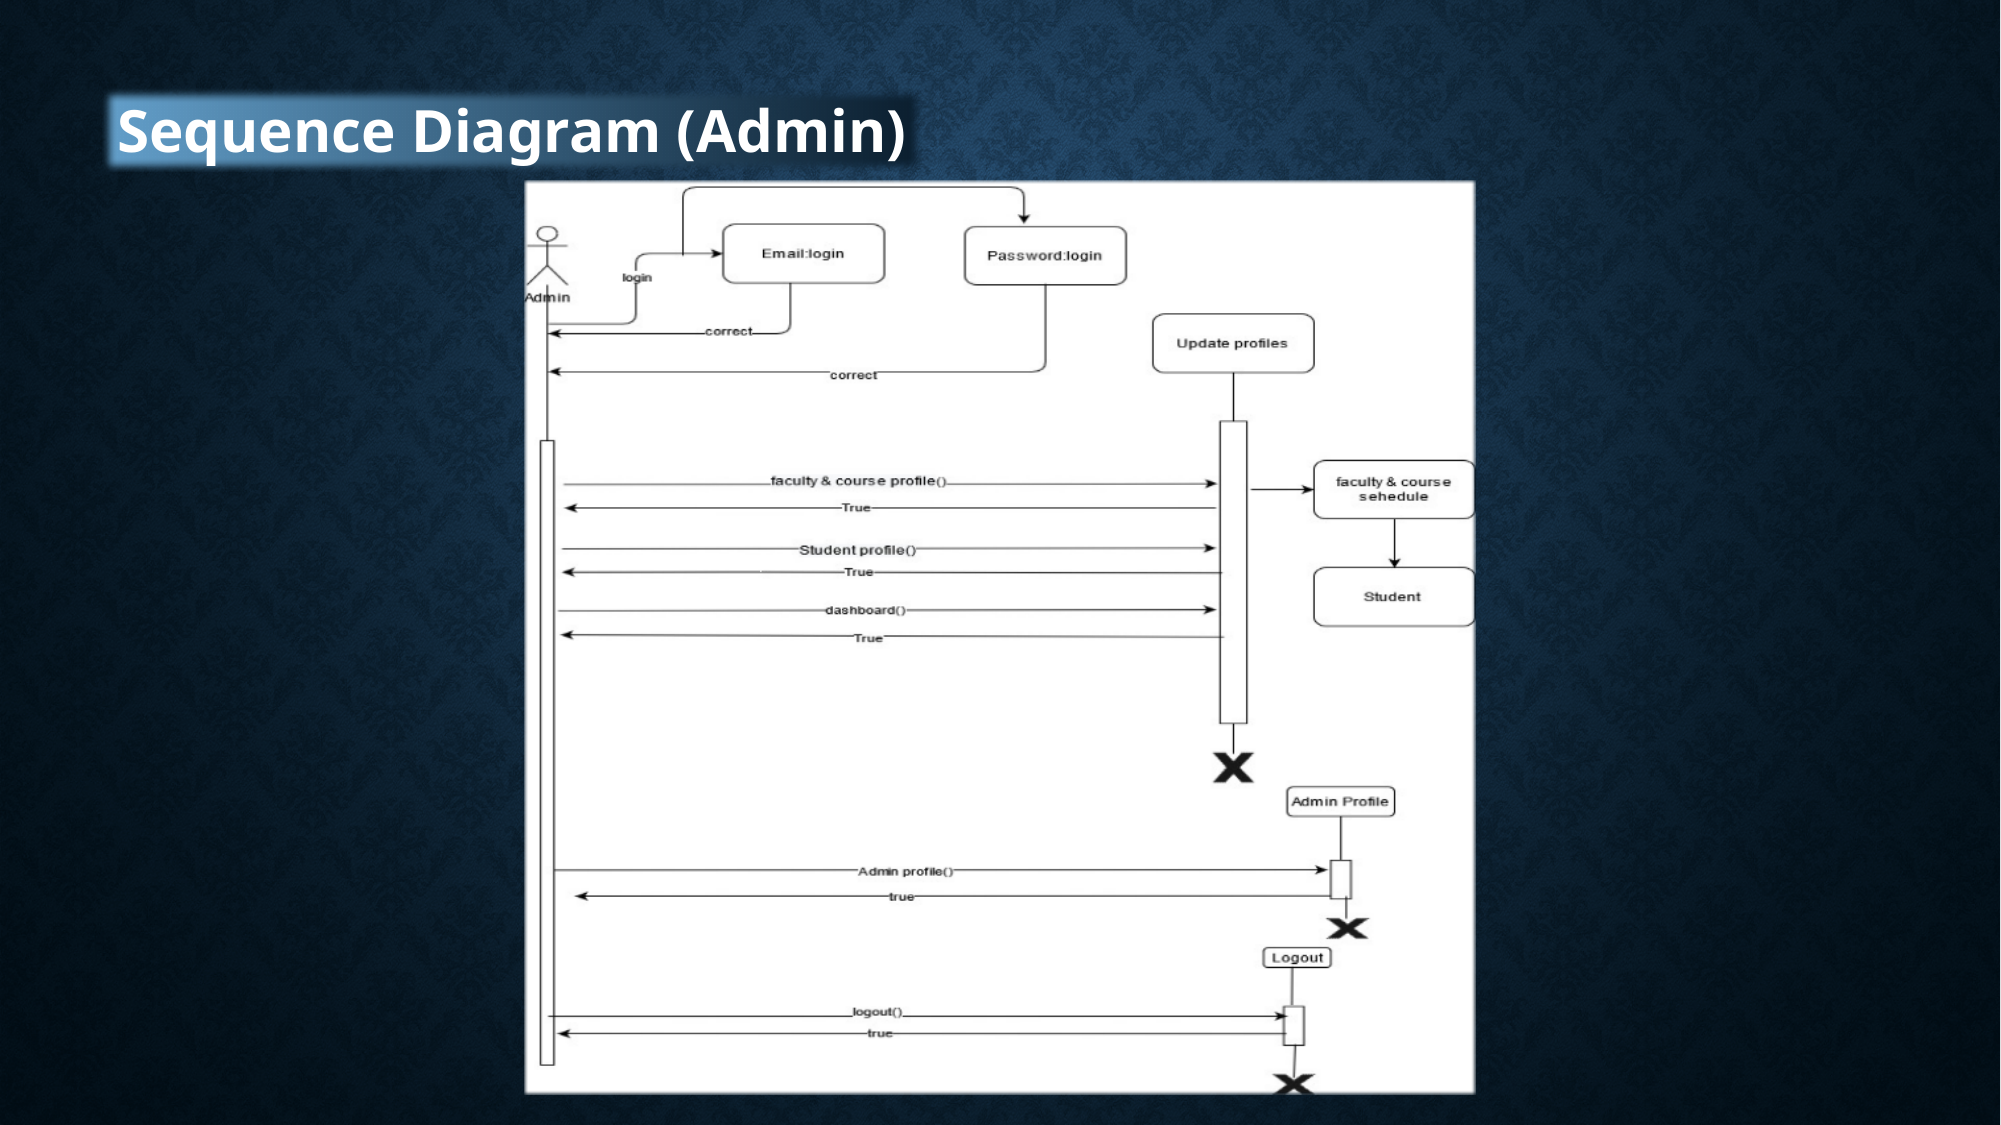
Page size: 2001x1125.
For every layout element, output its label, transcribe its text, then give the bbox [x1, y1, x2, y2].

picture [524, 179, 1476, 1095]
text_box Sequence Diagram (Admin) [117, 102, 909, 160]
